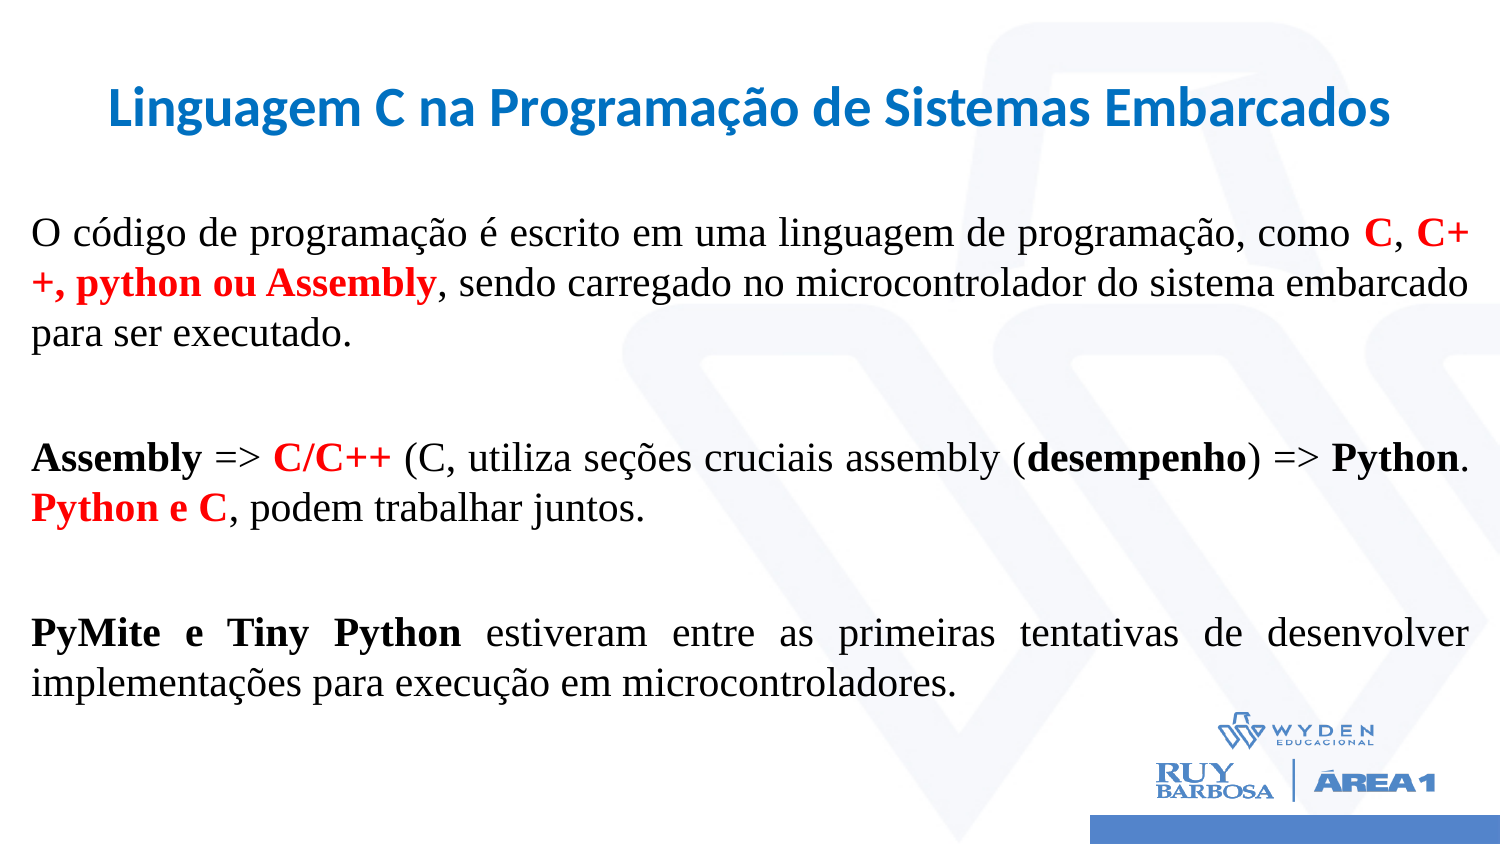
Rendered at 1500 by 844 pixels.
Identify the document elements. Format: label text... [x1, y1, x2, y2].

title Linguagem C na Programação de Sistemas Embarcados [74, 33, 1426, 175]
picture [0, 0, 1500, 844]
list O código de programação é escrito em uma linguagem de programação, como C, C++, python ou Assembly, sendo carregado no microcontrolador do sistema embarcado para ser executado. Assembly => C/C++ (C, utiliza seções cruciais assembly (desempenho) => Python. Python e C, podem trabalhar juntos. PyMite e Tiny Python estiveram entre as primeiras tentativas de desenvolver implementações para execução em microcontroladores. [22, 196, 1479, 811]
